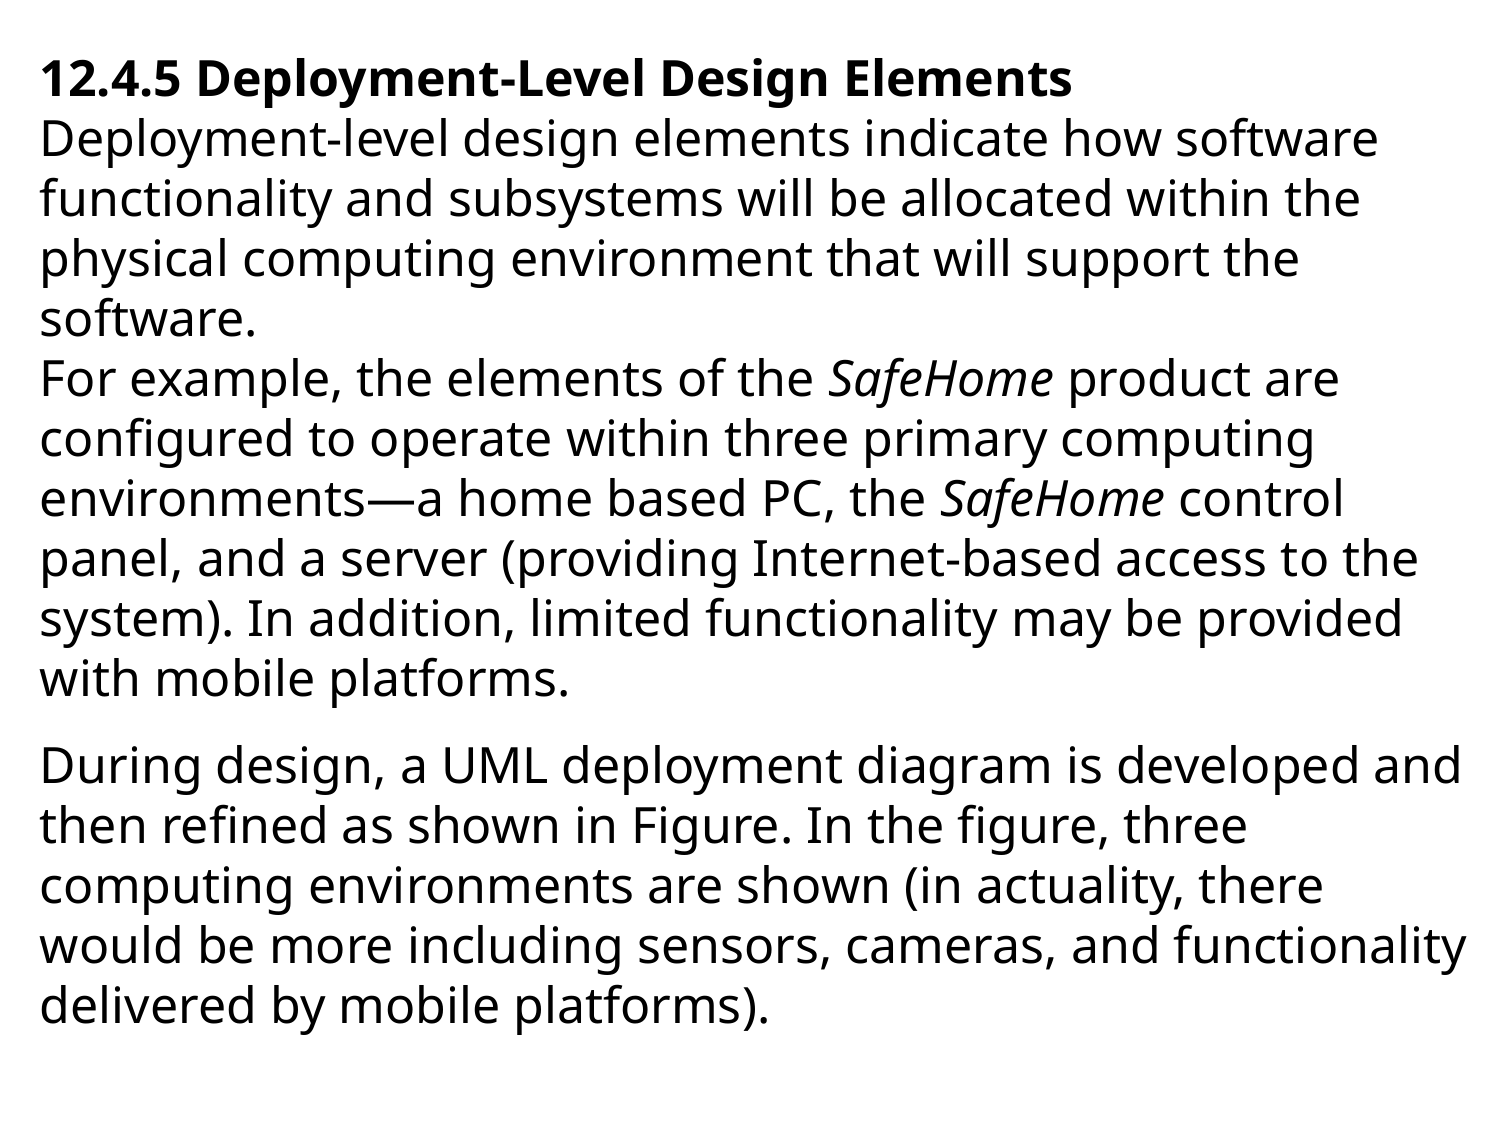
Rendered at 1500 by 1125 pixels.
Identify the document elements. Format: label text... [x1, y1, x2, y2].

text_box 12.4.5 Deployment-Level Design Elements Deployment-level design elements indicate how software functionality and subsystems will be allocated within the physical computing environment that will support the software. For example, the elements of the SafeHome product are configured to operate within three primary computing environments—a home based PC, the SafeHome control panel, and a server (providing Internet-based access to the system). In addition, limited functionality may be provided with mobile platforms. During design, a UML deployment diagram is developed and then refined as shown in Figure. In the figure, three computing environments are shown (in actuality, there would be more including sensors, cameras, and functionality delivered by mobile platforms). [24, 38, 1488, 1042]
